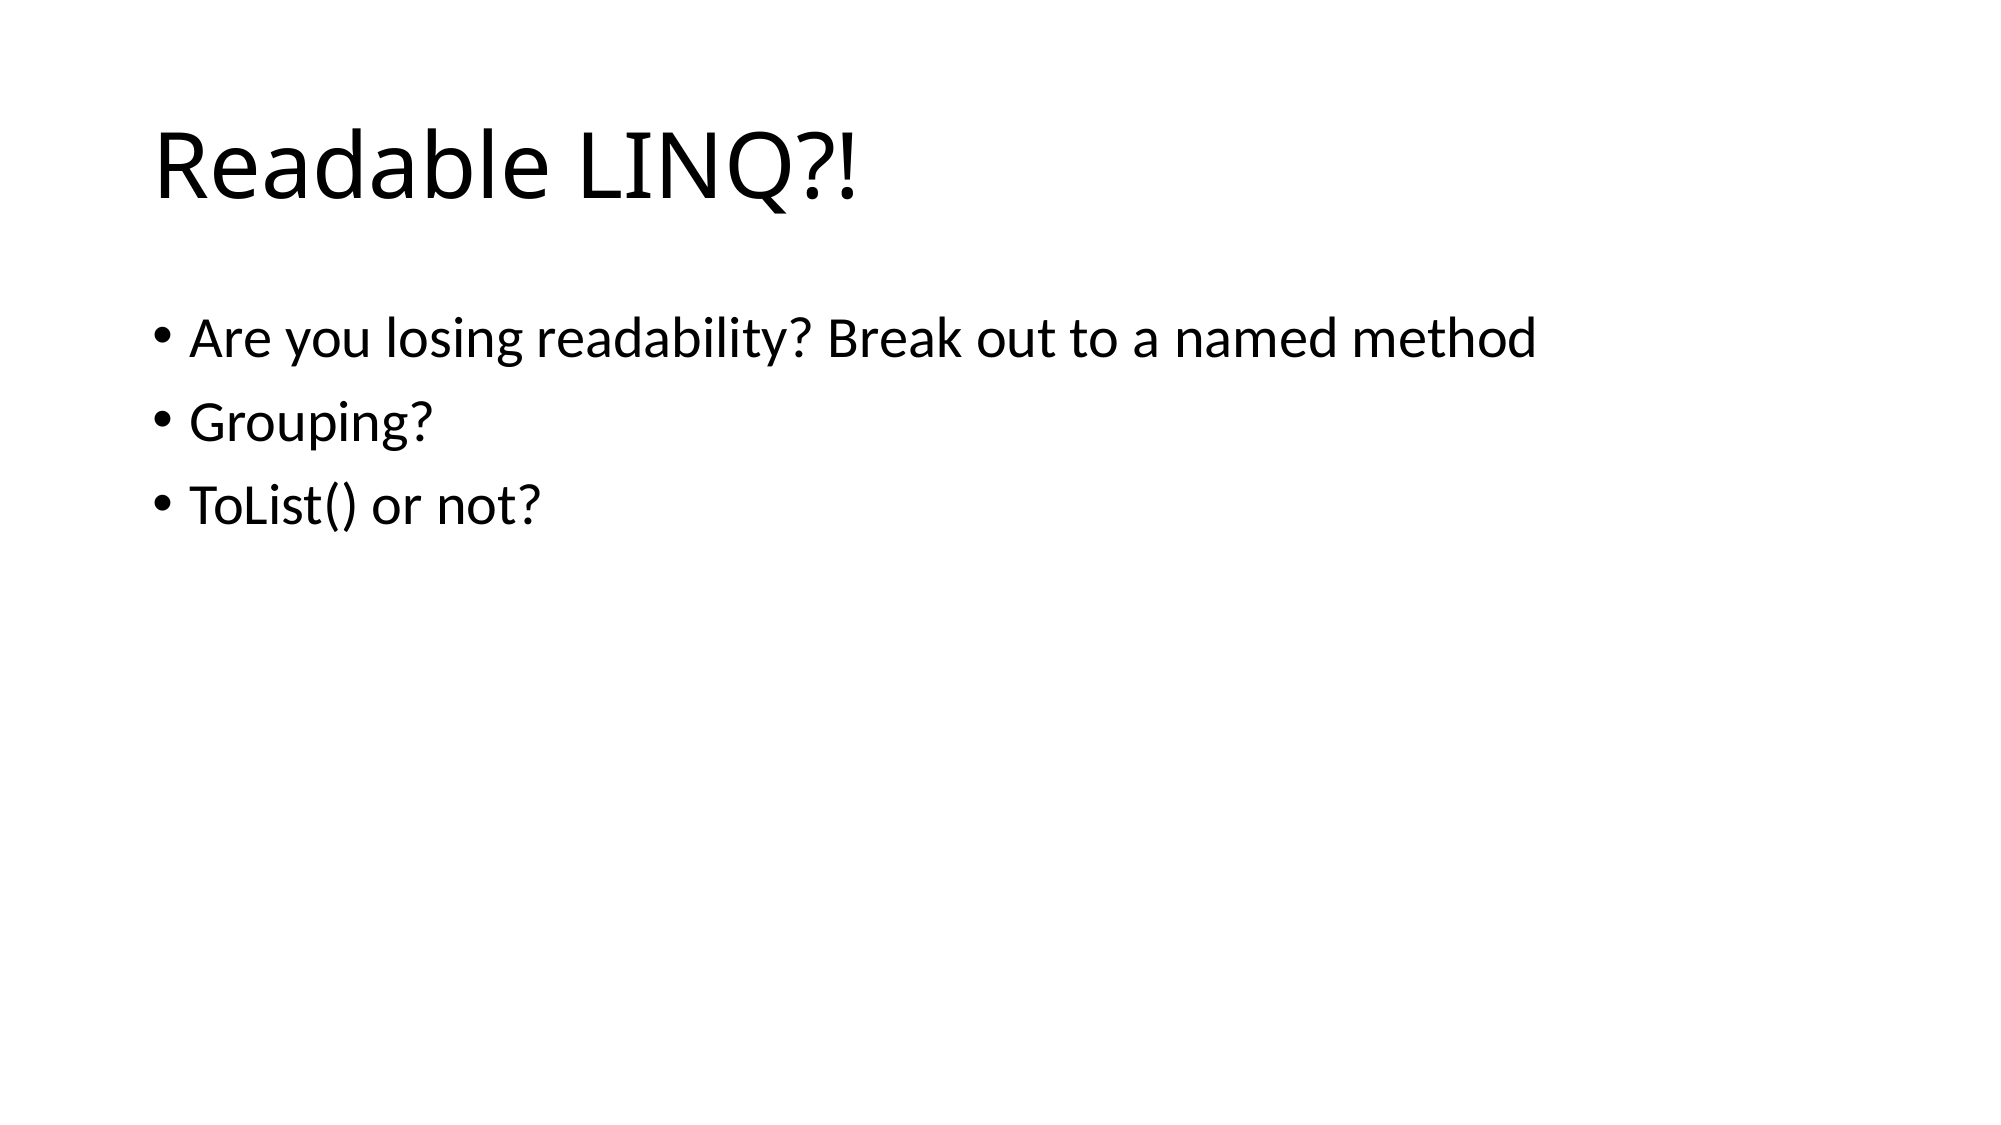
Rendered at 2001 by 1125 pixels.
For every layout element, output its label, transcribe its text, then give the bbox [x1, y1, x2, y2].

list Are you losing readability? Break out to a named method Grouping? ToList() or not? [137, 299, 1863, 1014]
title Readable LINQ?! [137, 59, 1863, 278]
